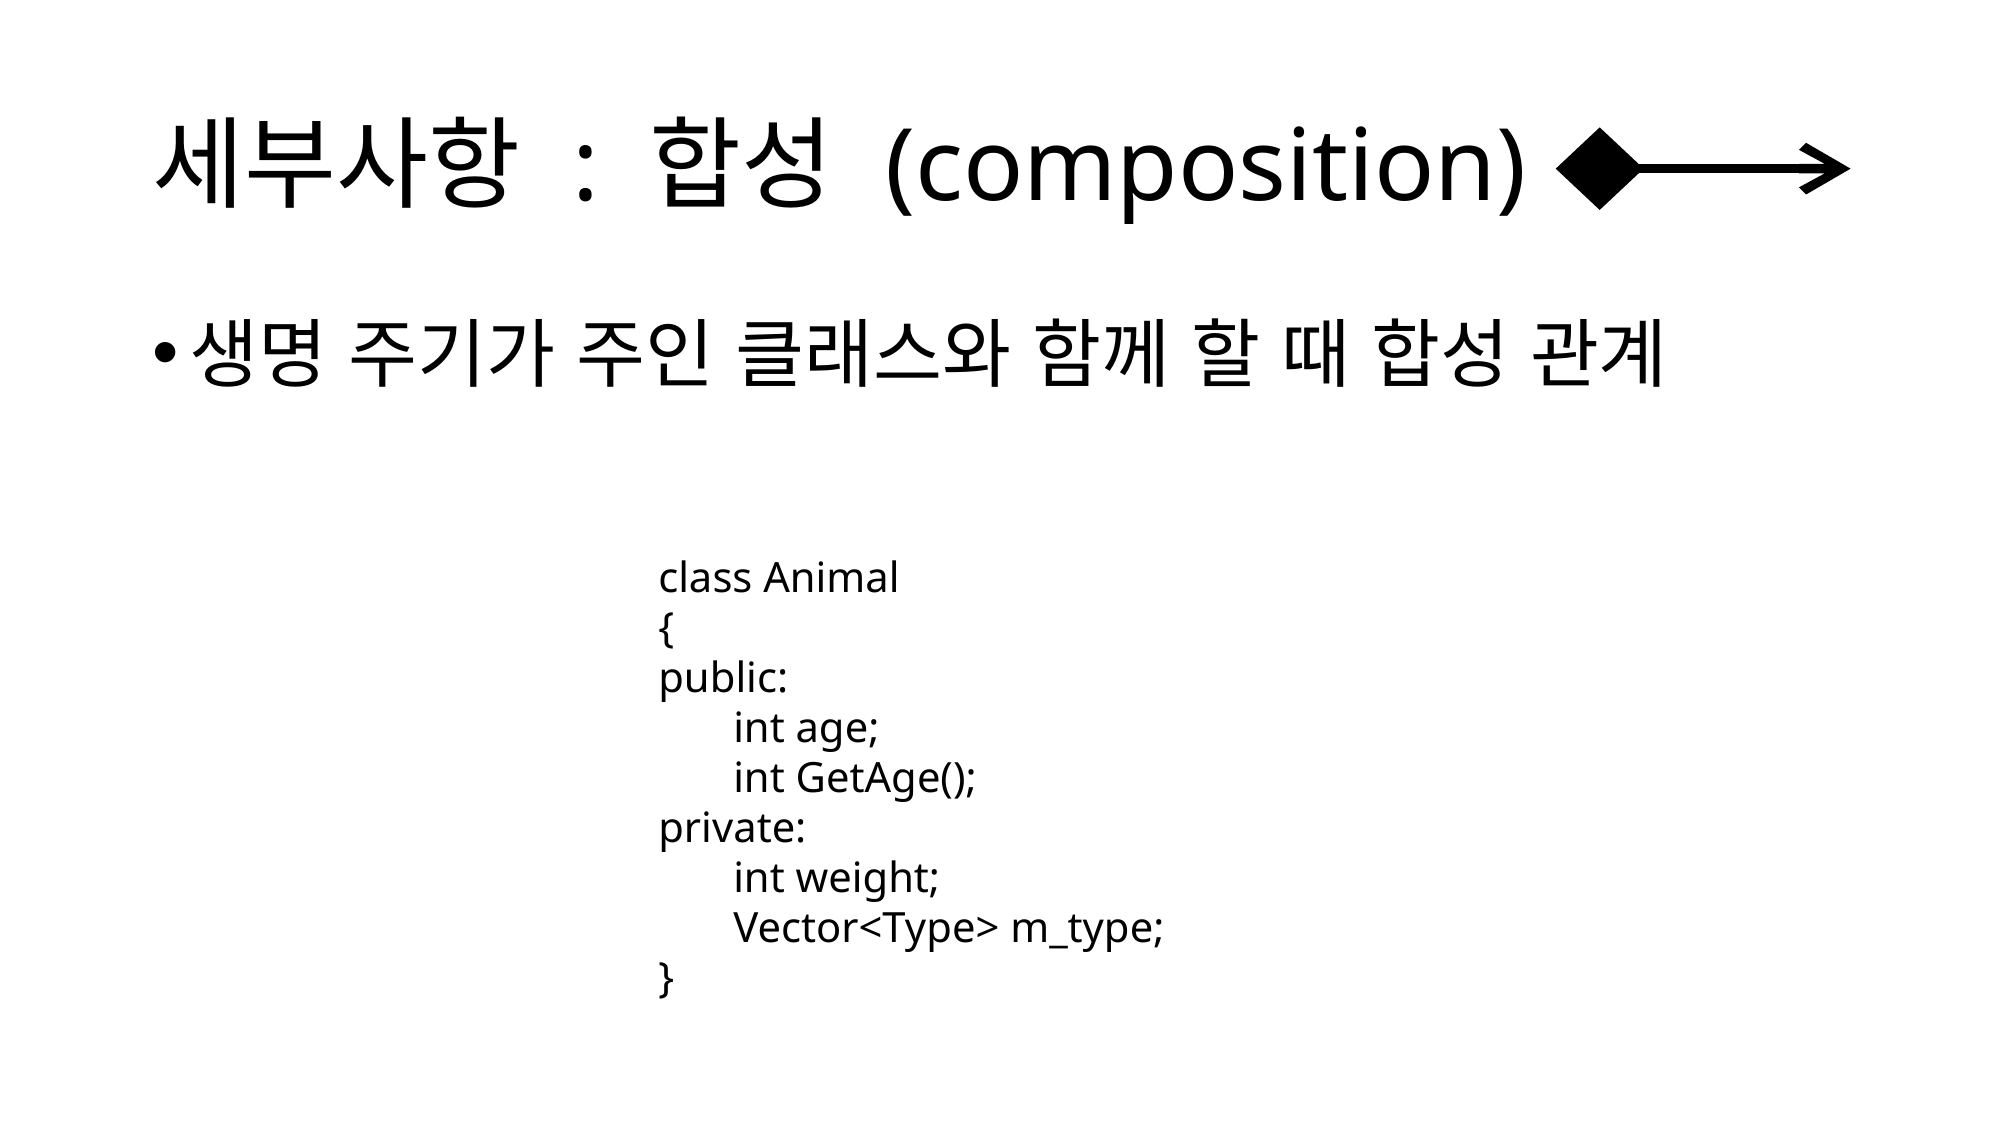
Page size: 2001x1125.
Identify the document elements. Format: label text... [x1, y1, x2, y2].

text_box class Animal { public: int age; int GetAge(); private: int weight; Vector<Type> m_type; } [643, 543, 1526, 1009]
list 생명 주기가 주인 클래스와 함께 할 때 합성 관계 [137, 299, 1863, 1014]
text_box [1562, 133, 1851, 204]
title 세부사항 : 합성 (composition) [137, 59, 1863, 278]
